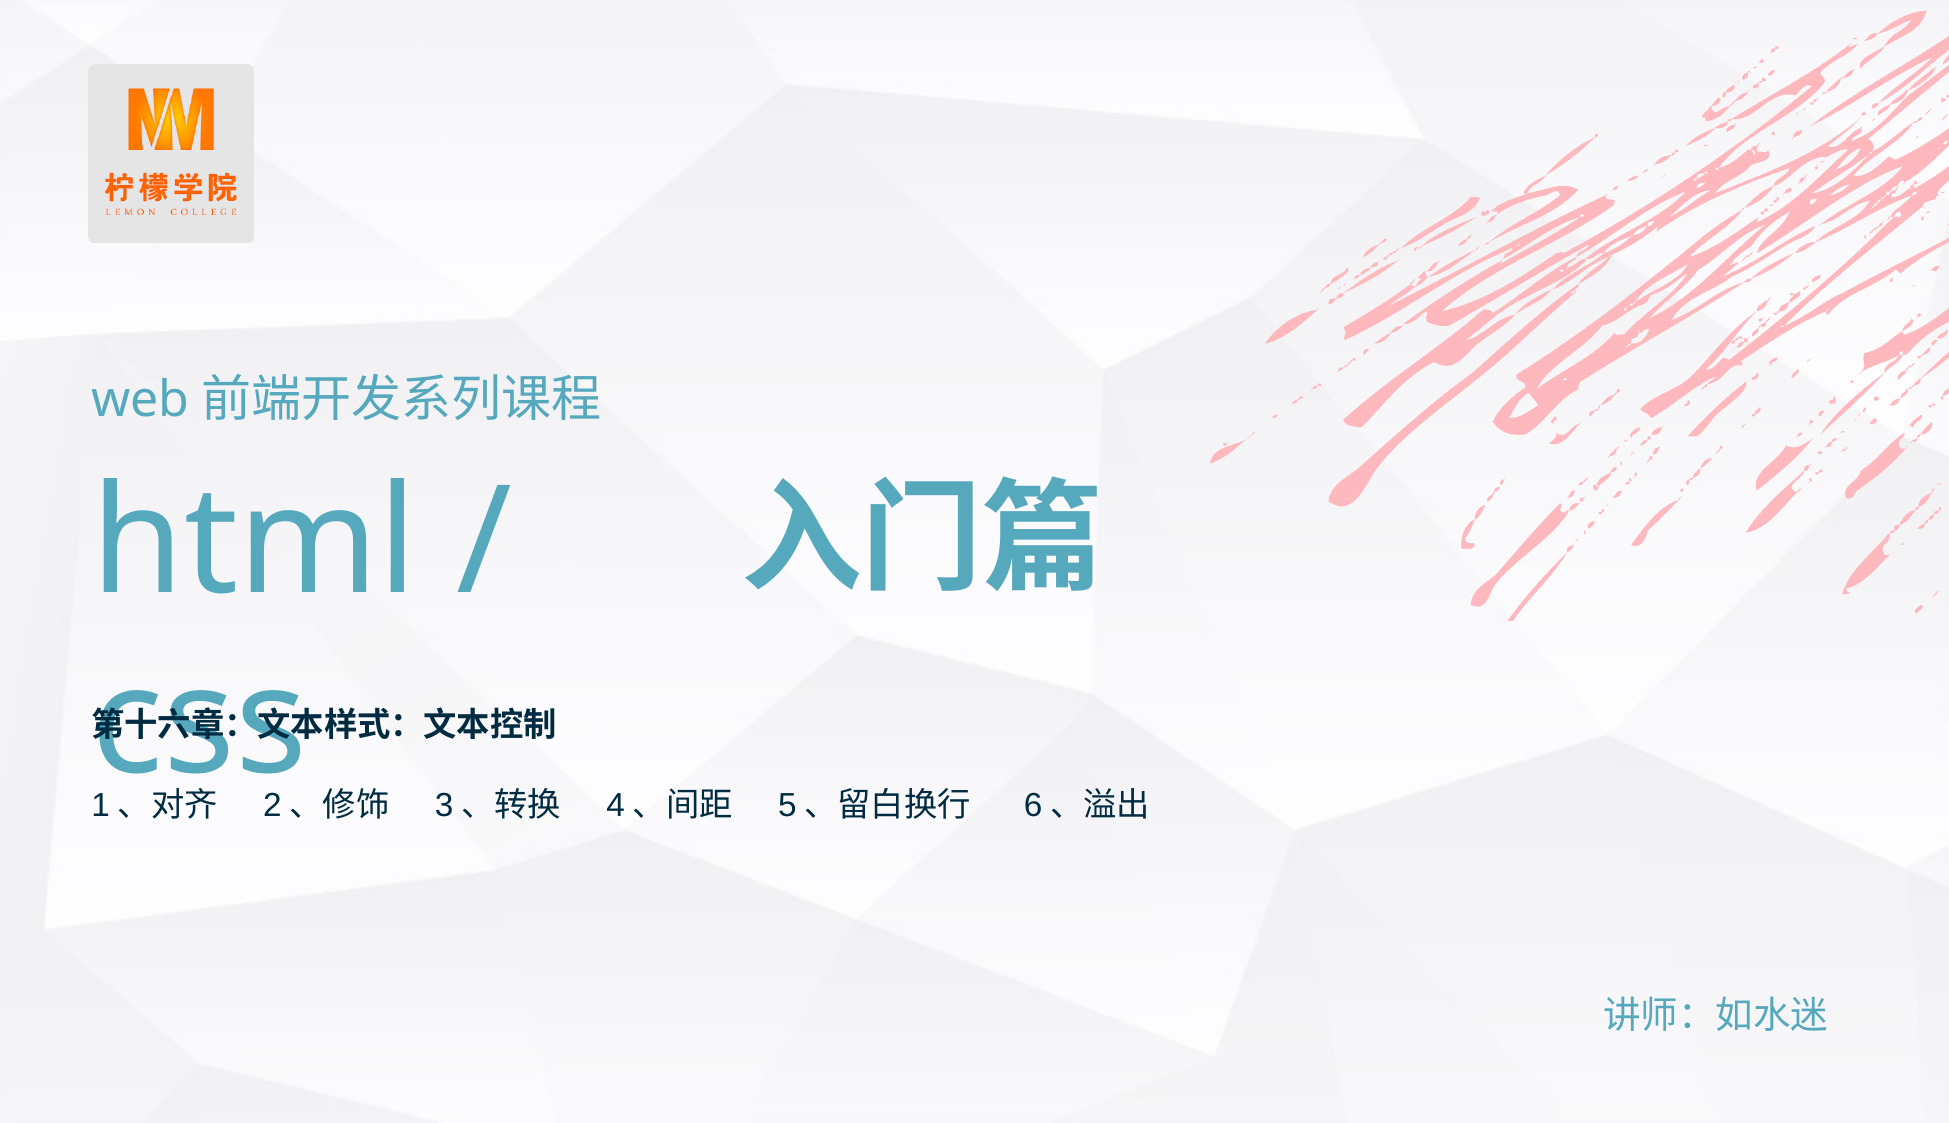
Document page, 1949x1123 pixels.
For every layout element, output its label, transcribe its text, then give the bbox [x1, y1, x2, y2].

picture [0, 0, 1949, 1123]
text_box 第十六章：文本样式：文本控制 1、对齐 2、修饰 3、转换 4、间距 5、留白换行 6、溢出 [76, 655, 1719, 831]
